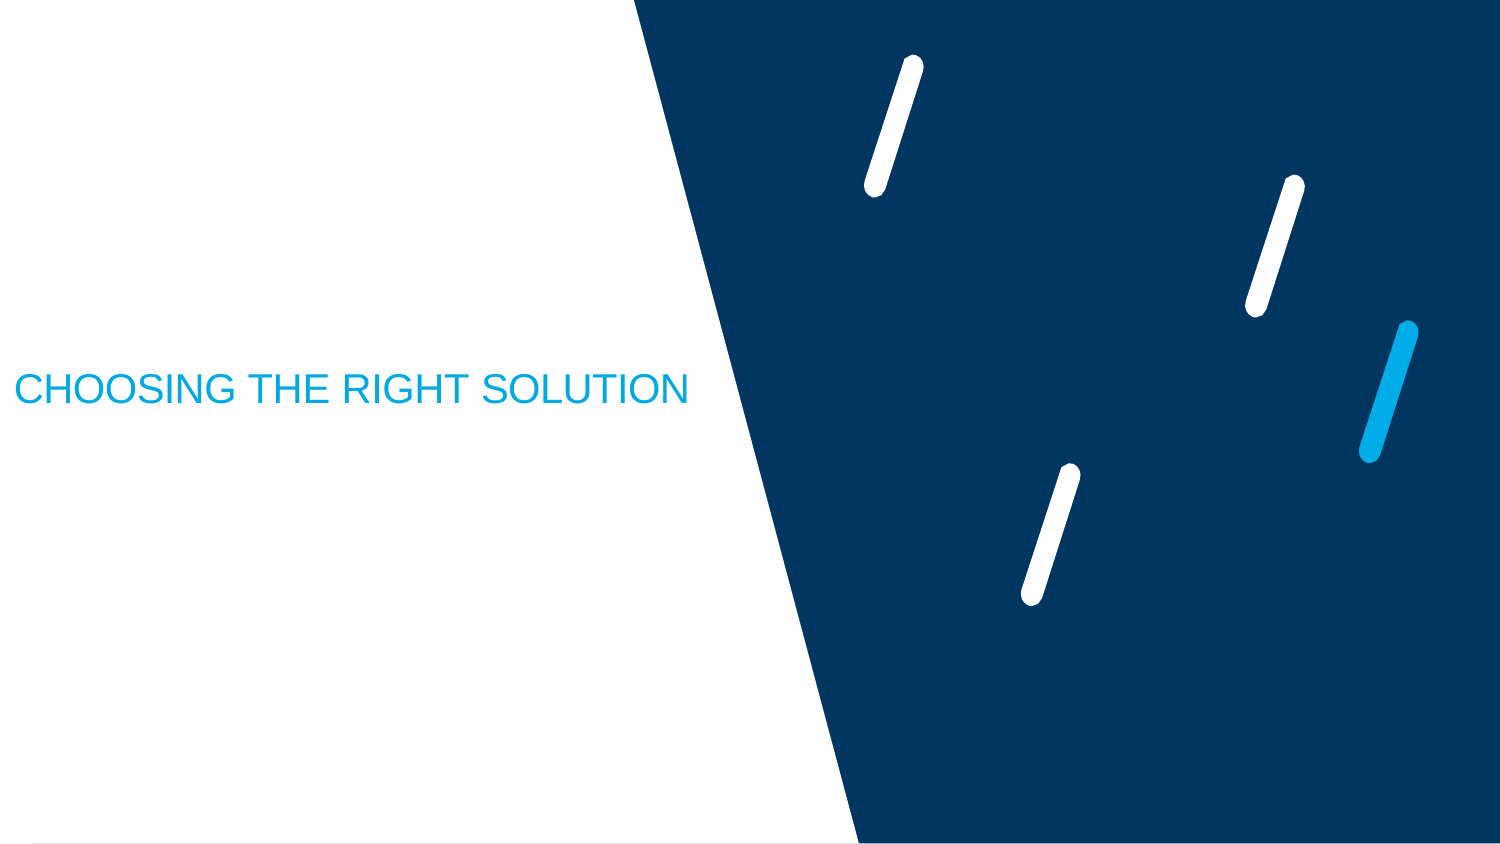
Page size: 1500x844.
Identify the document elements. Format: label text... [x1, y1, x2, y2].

title CHOOSING THE RIGHT SOLUTION [11, 358, 705, 503]
text_box [0, 0, 859, 844]
text_box [1020, 463, 1081, 607]
text_box [1358, 320, 1419, 464]
text_box [1245, 174, 1305, 318]
text_box [863, 54, 924, 198]
text_box [635, 0, 1500, 844]
